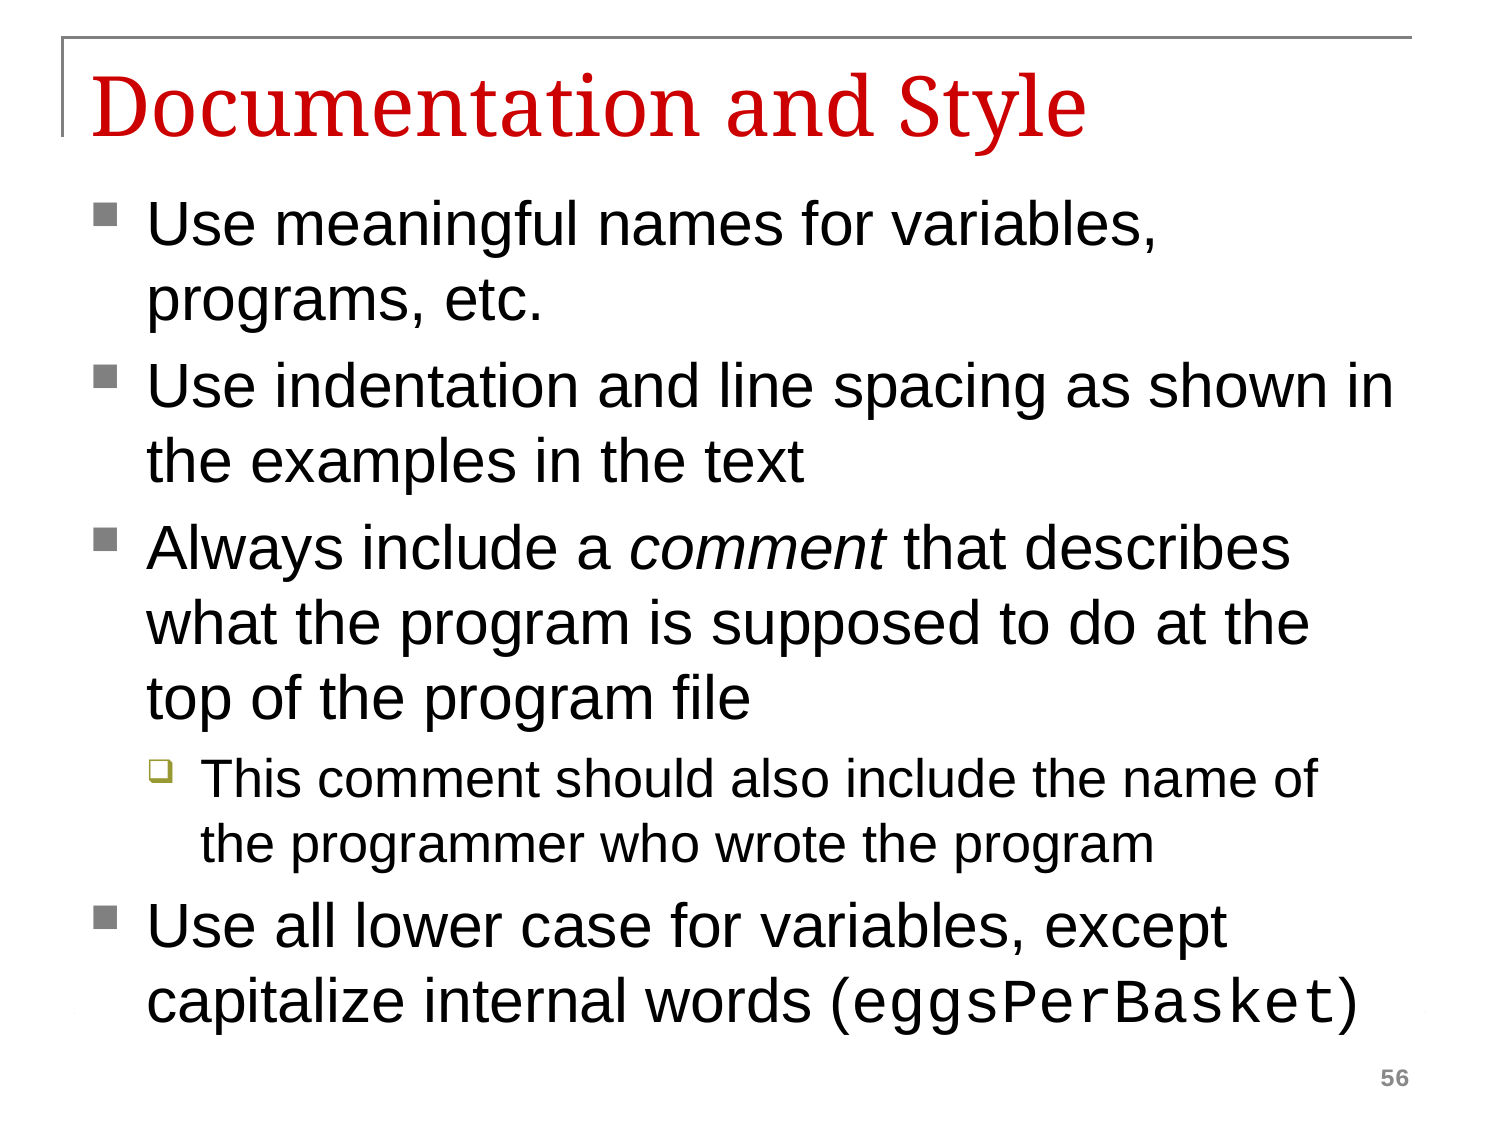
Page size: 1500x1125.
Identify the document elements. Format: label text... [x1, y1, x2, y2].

title Documentation and Style [74, 45, 1426, 174]
list Use meaningful names for variables, programs, etc. Use indentation and line spacing as shown in the examples in the text Always include a comment that describes what the program is supposed to do at the top of the program file This comment should also include the name of the programmer who wrote the program Use all lower case for variables, except capitalize internal words (eggsPerBasket) [74, 174, 1426, 1038]
slide_number 56 [1074, 1023, 1426, 1100]
